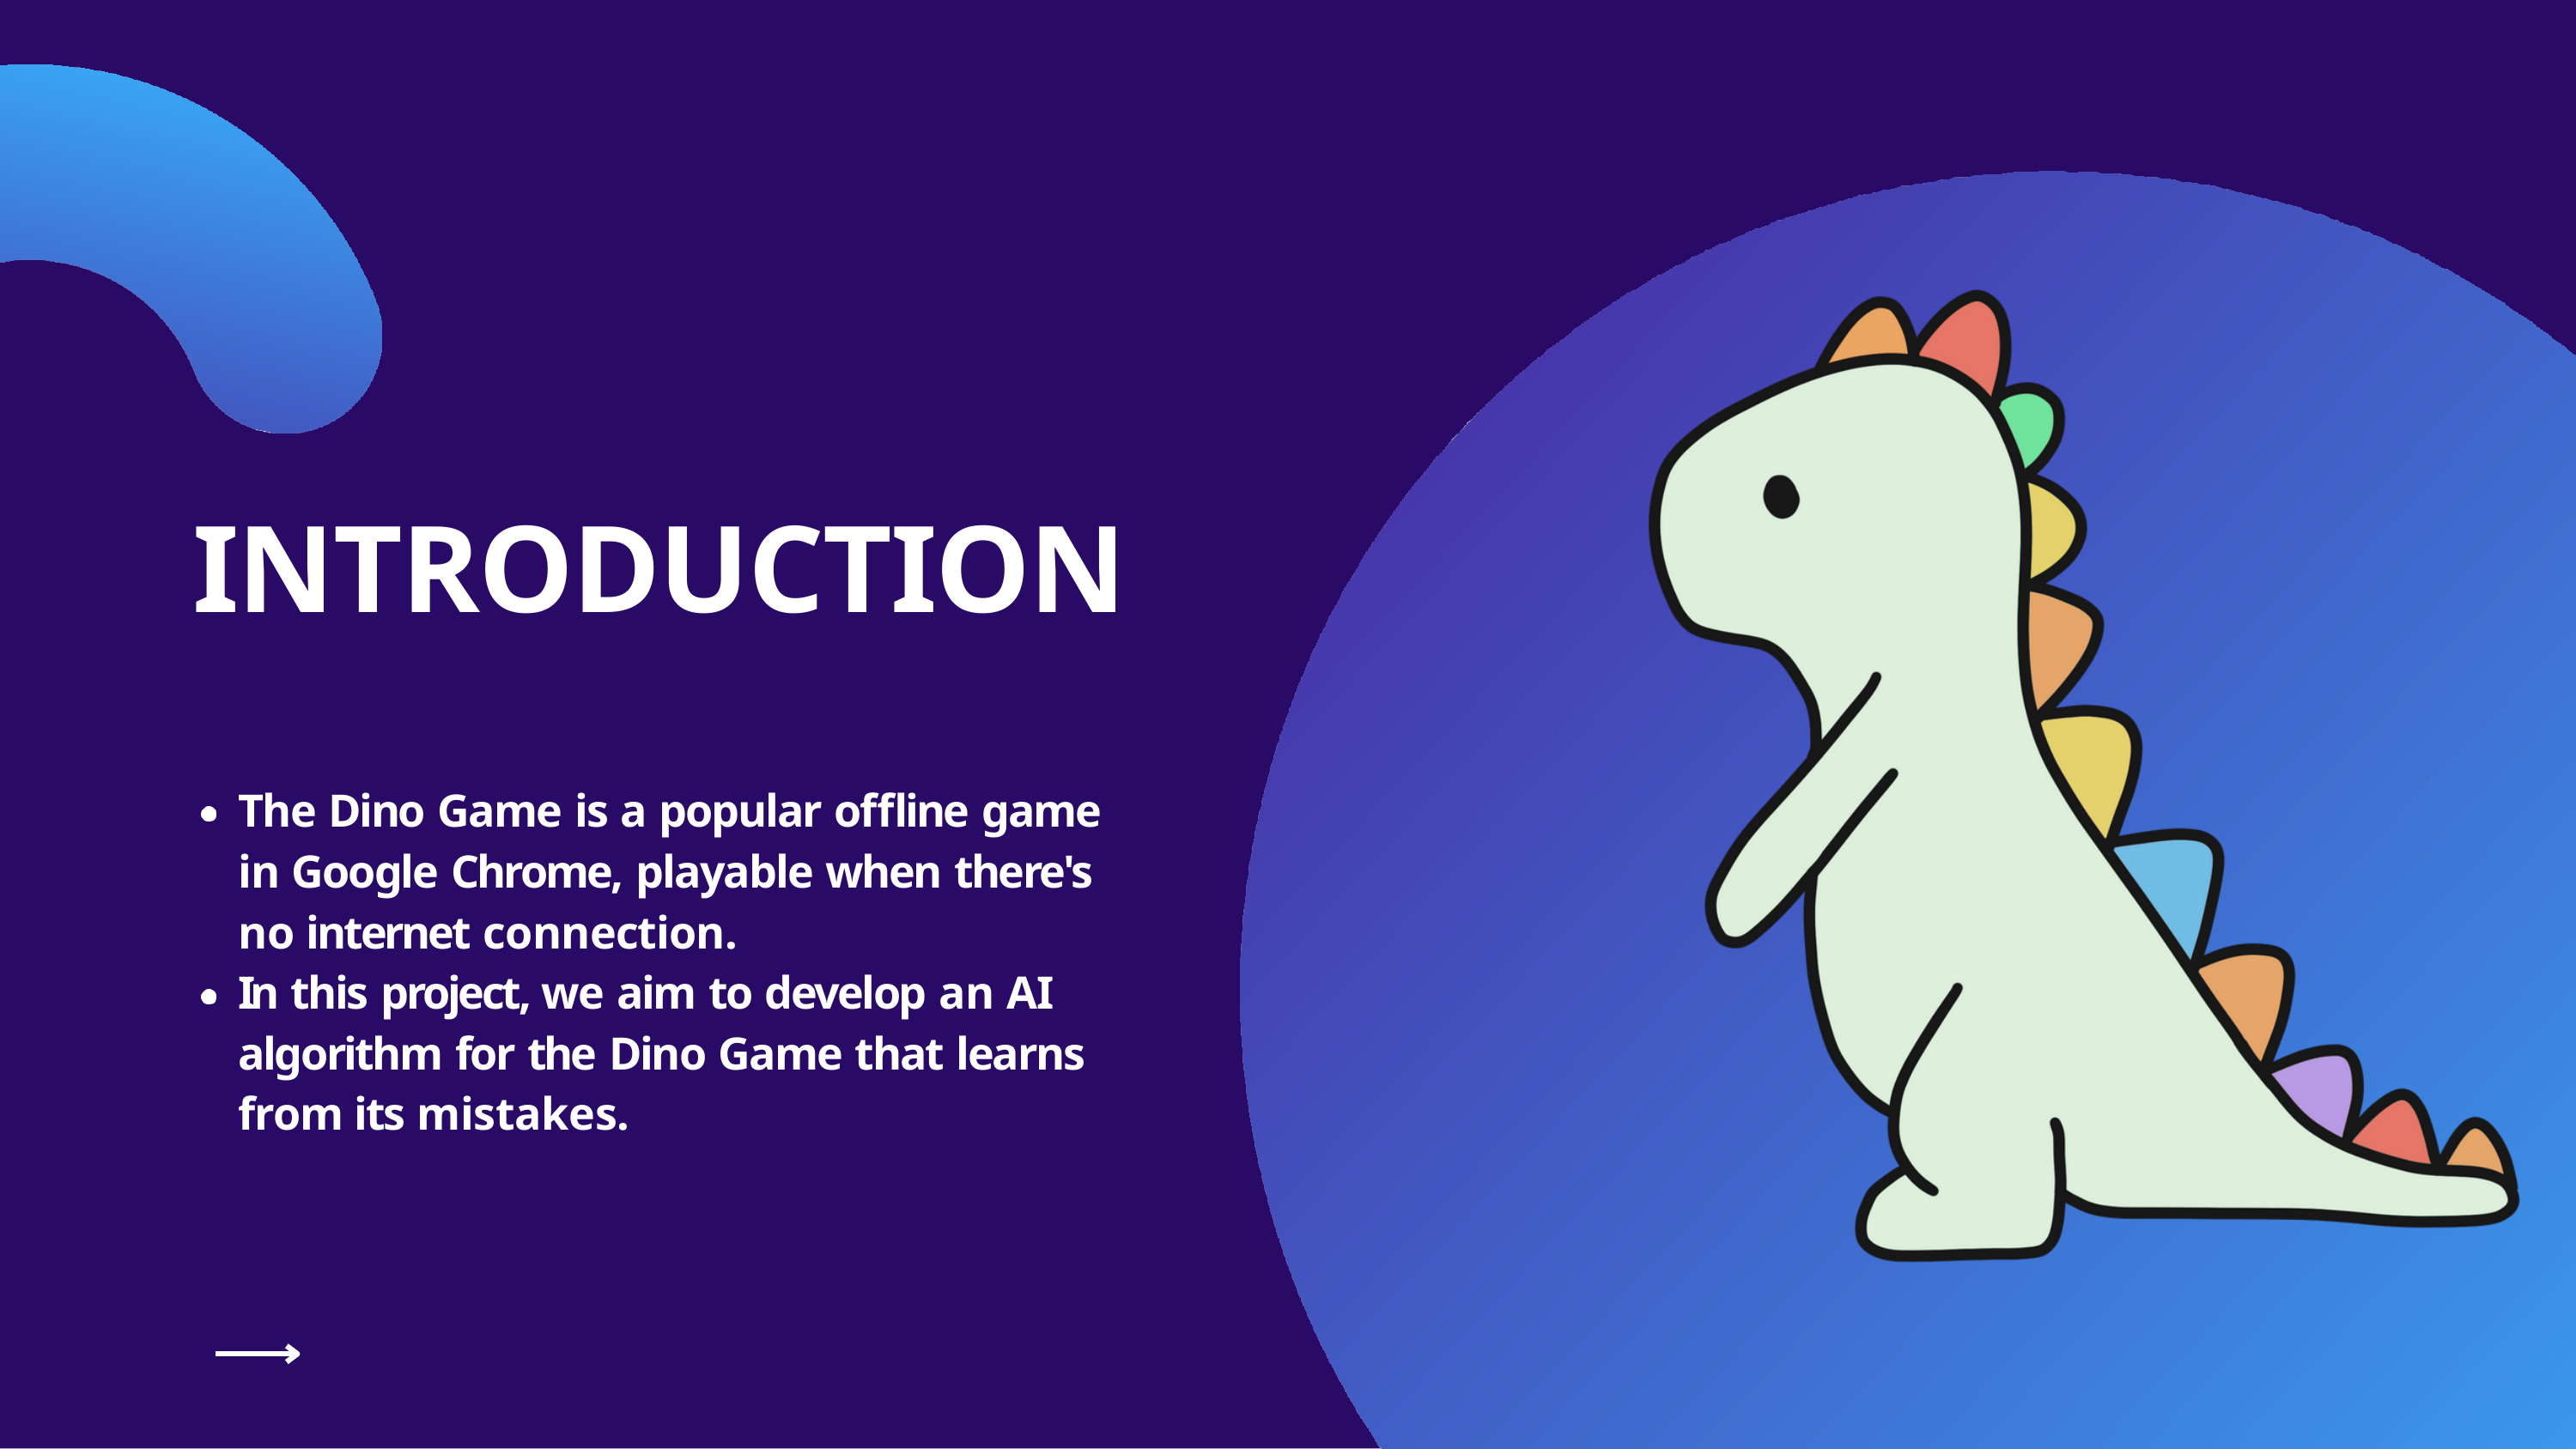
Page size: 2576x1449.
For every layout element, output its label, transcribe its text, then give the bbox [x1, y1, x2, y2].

picture [200, 805, 216, 822]
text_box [215, 1343, 301, 1366]
picture [200, 989, 216, 1005]
text_box The Dino Game is a popular offline game in Google Chrome, playable when there's no internet connection. In this project, we aim to develop an AI algorithm for the Dino Game that learns from its mistakes. [236, 773, 1183, 1140]
picture [1240, 171, 2576, 1449]
title INTRODUCTION [191, 490, 1154, 736]
picture [0, 64, 382, 433]
